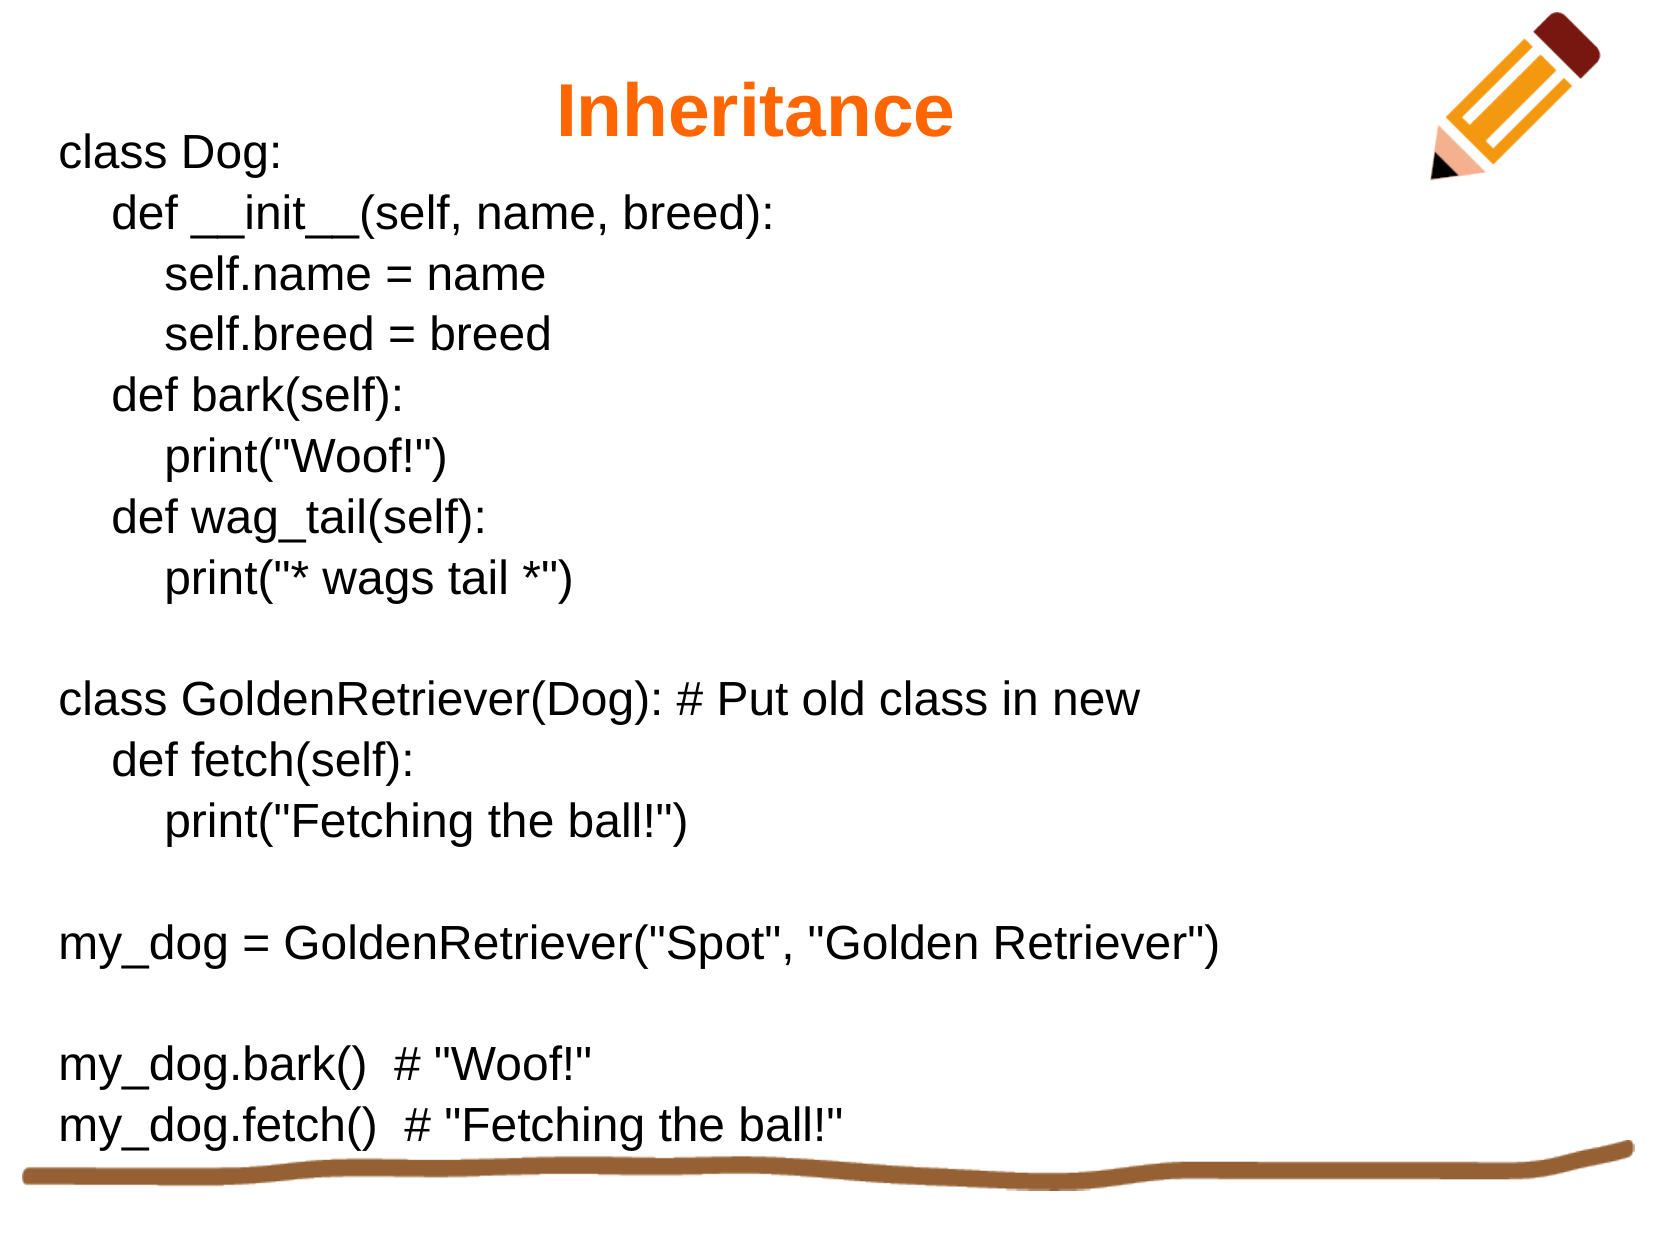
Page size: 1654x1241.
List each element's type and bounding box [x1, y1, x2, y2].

list [41, 125, 1571, 1175]
title [82, 49, 1429, 124]
